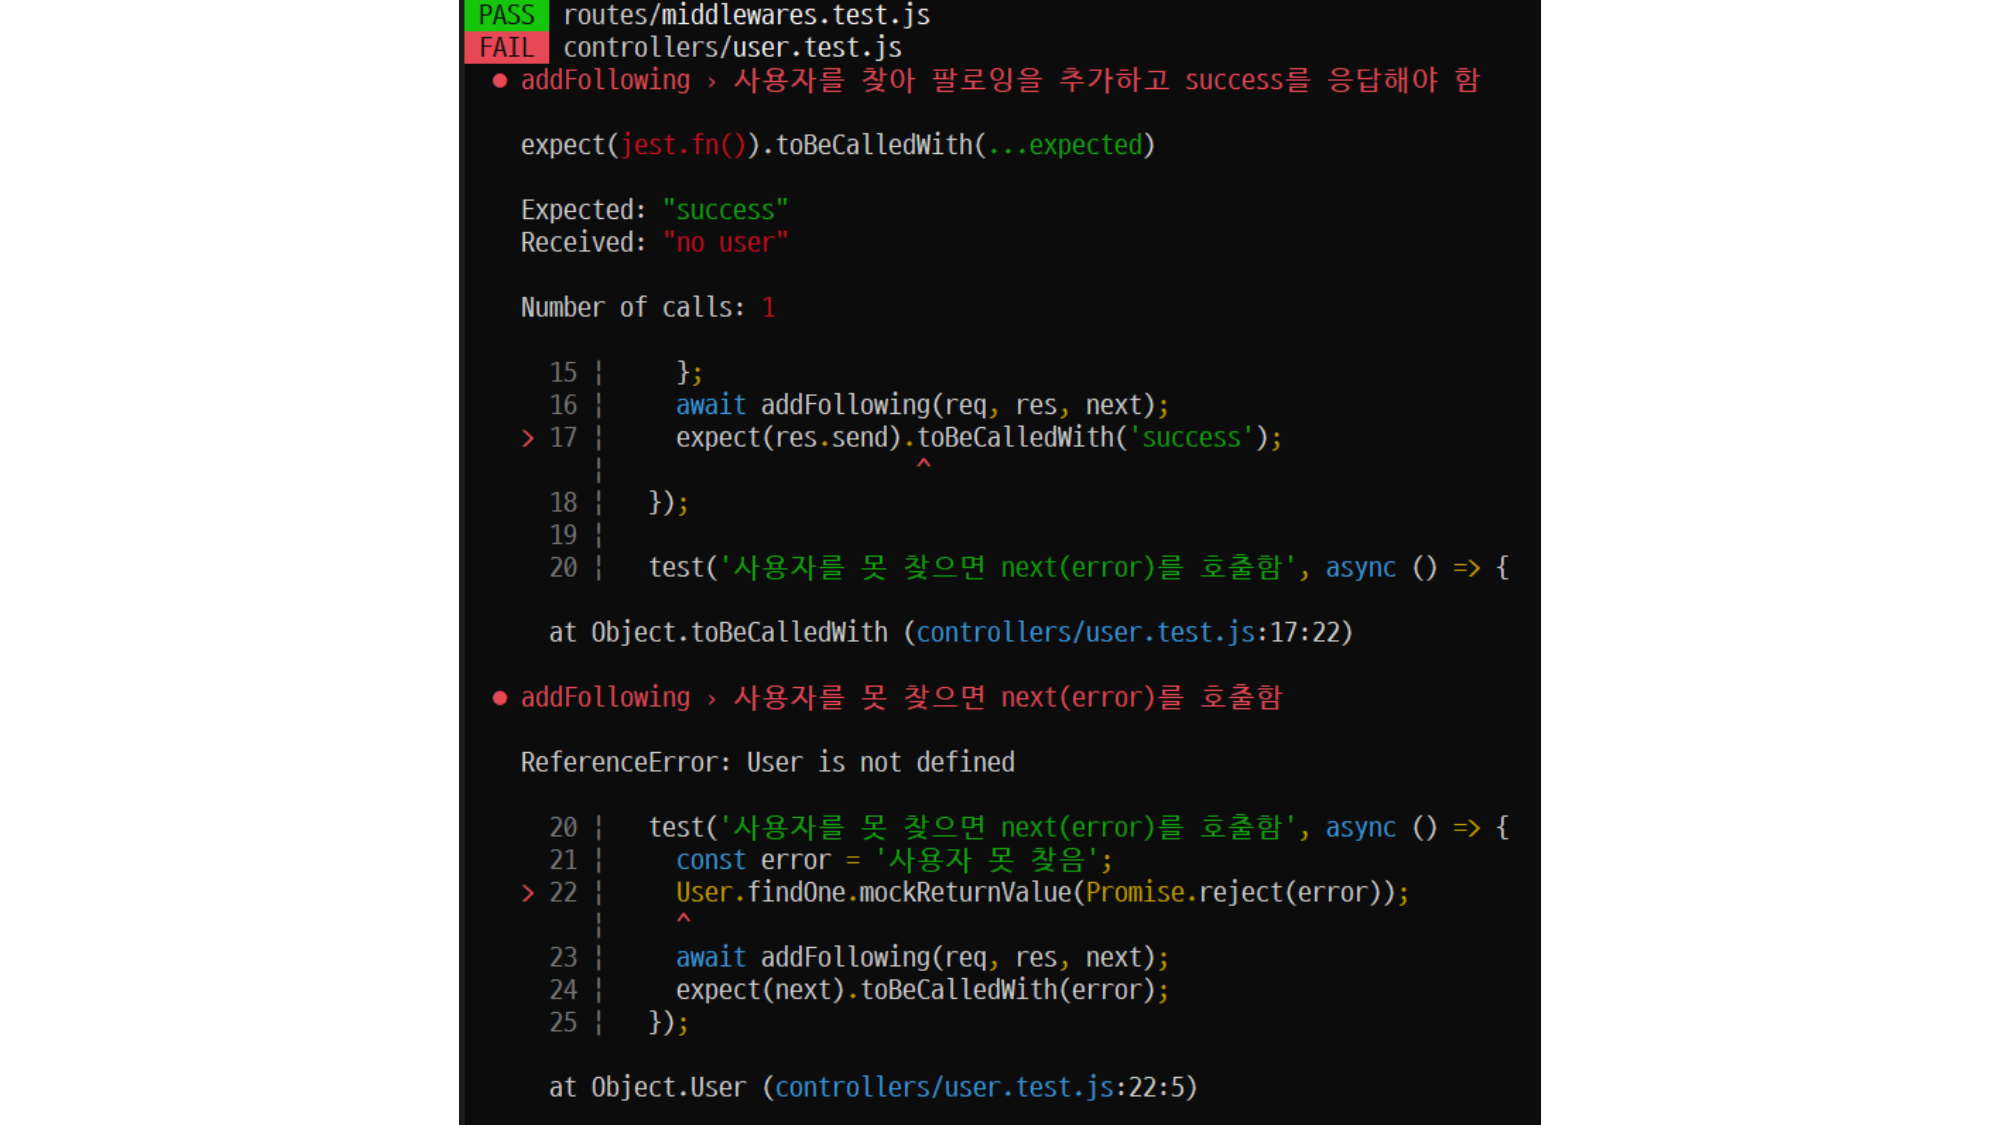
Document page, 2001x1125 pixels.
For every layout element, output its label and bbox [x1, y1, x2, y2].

picture [459, 0, 1541, 1125]
